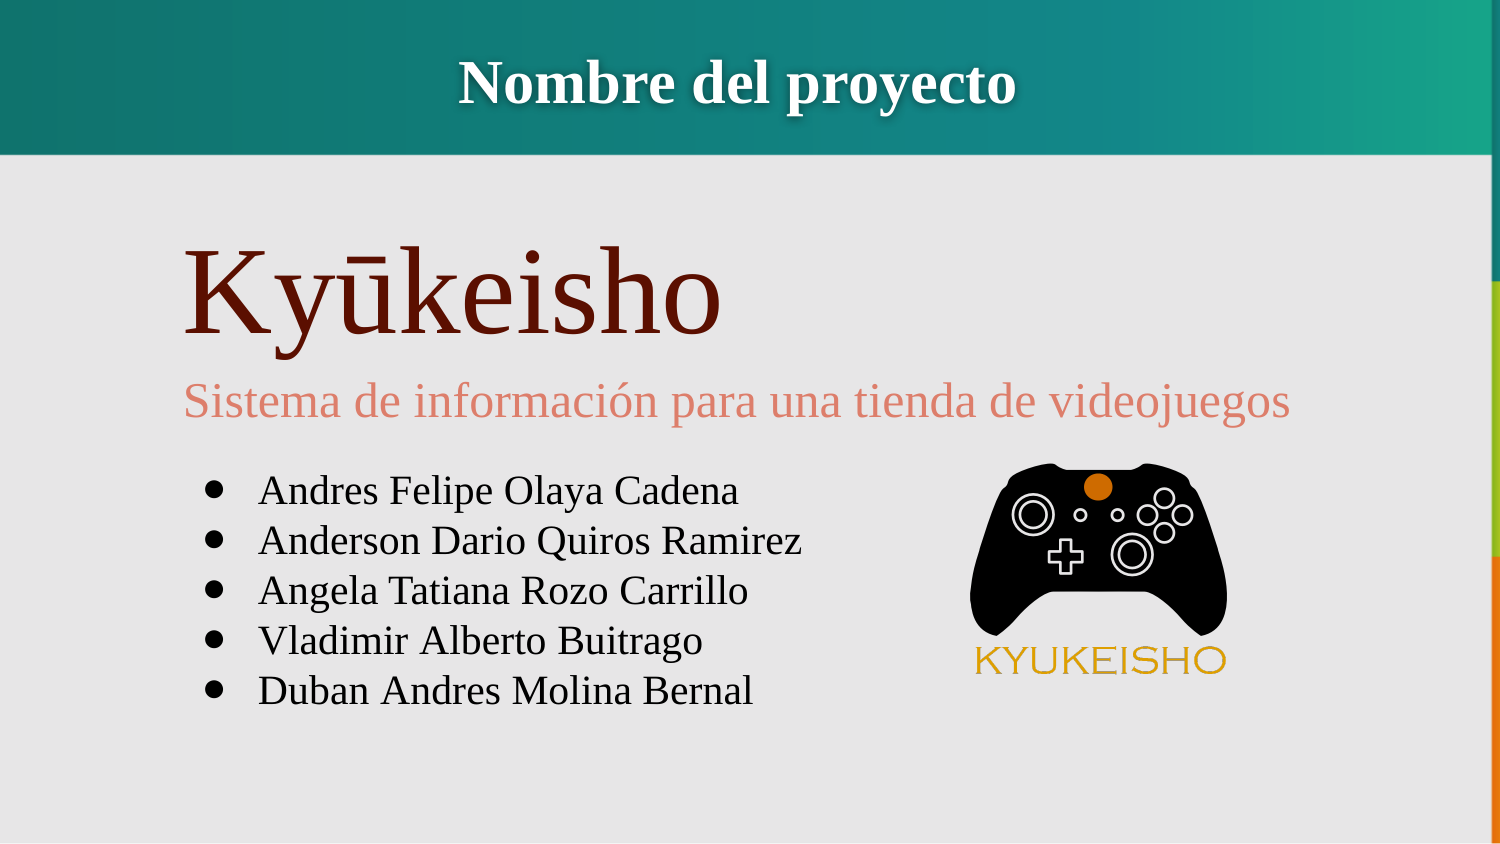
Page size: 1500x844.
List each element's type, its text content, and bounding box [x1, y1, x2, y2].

text_box Nombre del proyecto [0, 0, 1489, 157]
text_box Kyūkeisho Sistema de información para una tienda de videojuegos Andres Felipe Olaya Cadena Anderson Dario Quiros Ramirez Angela Tatiana Rozo Carrillo Vladimir Alberto Buitrago Duban Andres Molina Bernal [167, 171, 1468, 844]
picture [970, 421, 1227, 678]
picture [0, 0, 1500, 844]
